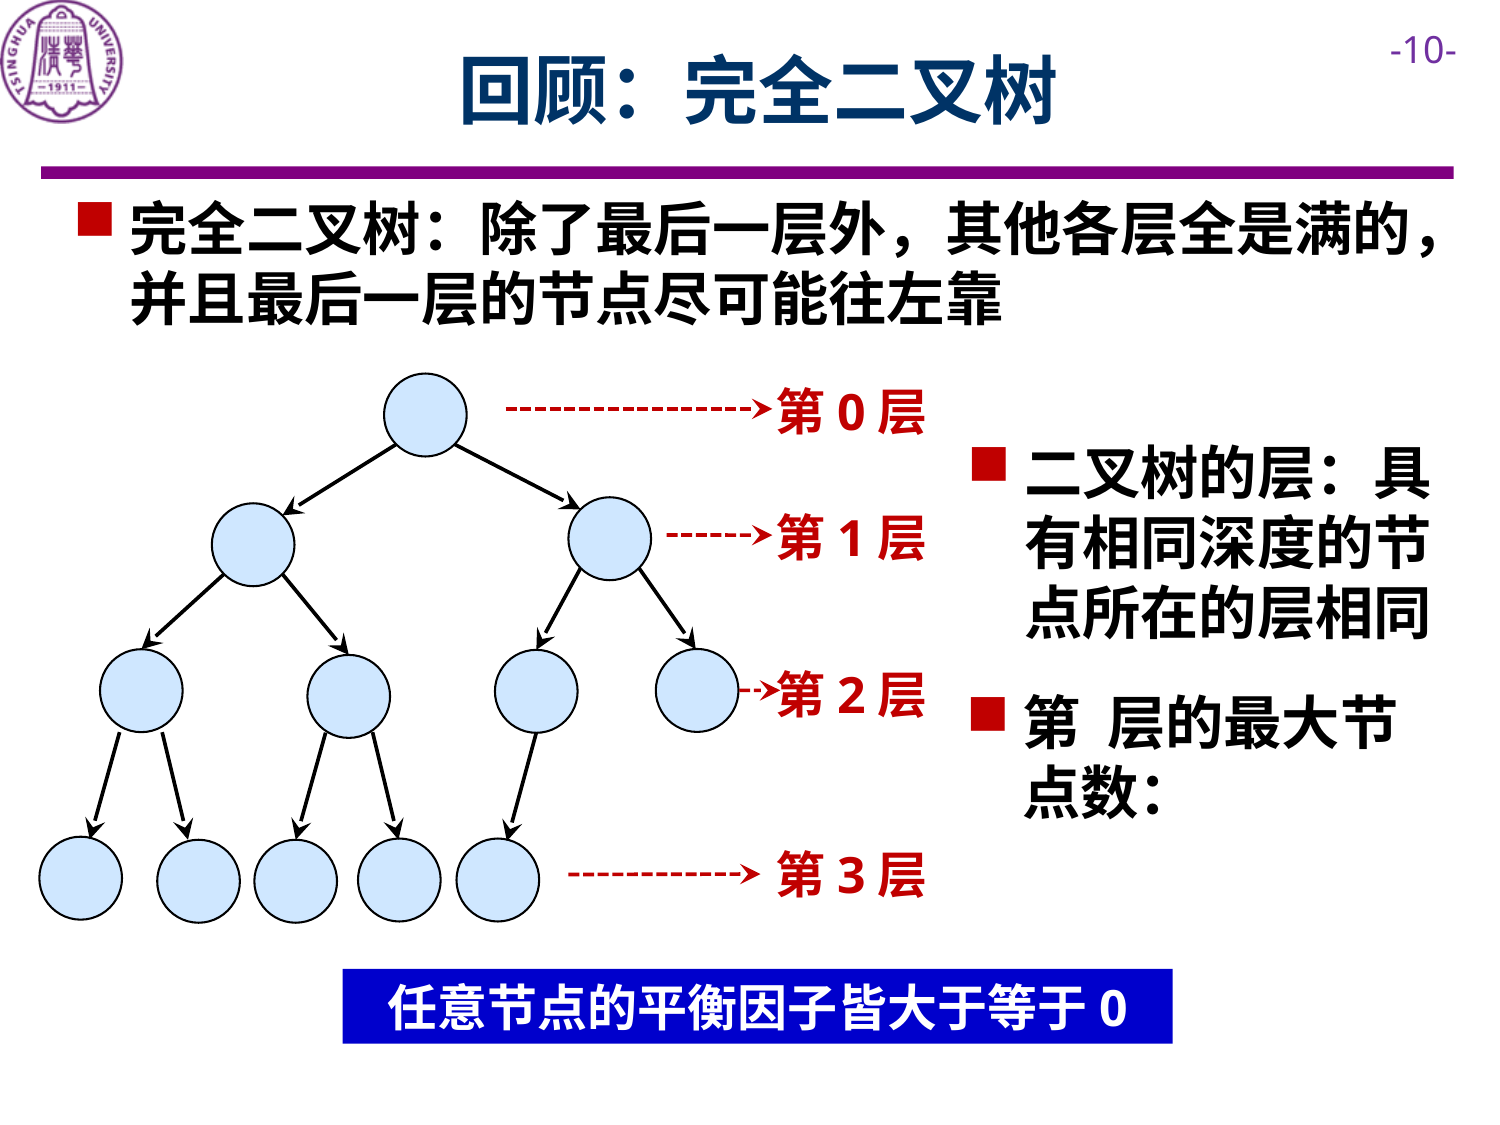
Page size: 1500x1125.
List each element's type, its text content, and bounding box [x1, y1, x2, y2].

text_box [99, 649, 183, 733]
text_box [506, 732, 537, 842]
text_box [372, 731, 399, 840]
picture [0, 0, 124, 124]
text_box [161, 731, 189, 840]
text_box 第3层 [760, 836, 943, 912]
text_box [141, 573, 225, 650]
text_box 第2层 [760, 656, 943, 731]
text_box [157, 839, 240, 923]
text_box [384, 373, 467, 457]
text_box 完全二叉树：除了最后一层外，其他各层全是满的，并且最后一层的节点尽可能往左靠 [58, 184, 1459, 340]
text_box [282, 444, 397, 516]
text_box 二叉树的层：具有相同深度的节点所在的层相同 [953, 429, 1473, 654]
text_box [295, 732, 326, 840]
text_box 任意节点的平衡因子皆大于等于0 [342, 968, 1173, 1044]
text_box [568, 497, 652, 581]
text_box [357, 838, 441, 922]
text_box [638, 567, 696, 650]
text_box [494, 650, 578, 733]
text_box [454, 444, 581, 510]
text_box [655, 649, 739, 732]
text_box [89, 731, 120, 840]
title 回顾：完全二叉树 [135, 13, 1383, 165]
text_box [536, 567, 581, 650]
text_box [456, 838, 540, 922]
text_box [282, 573, 349, 656]
text_box 第1层 [760, 498, 943, 574]
text_box [211, 503, 295, 587]
text_box [307, 655, 391, 738]
text_box [254, 840, 338, 923]
text_box 第0层 [760, 373, 943, 449]
text_box [39, 836, 123, 920]
